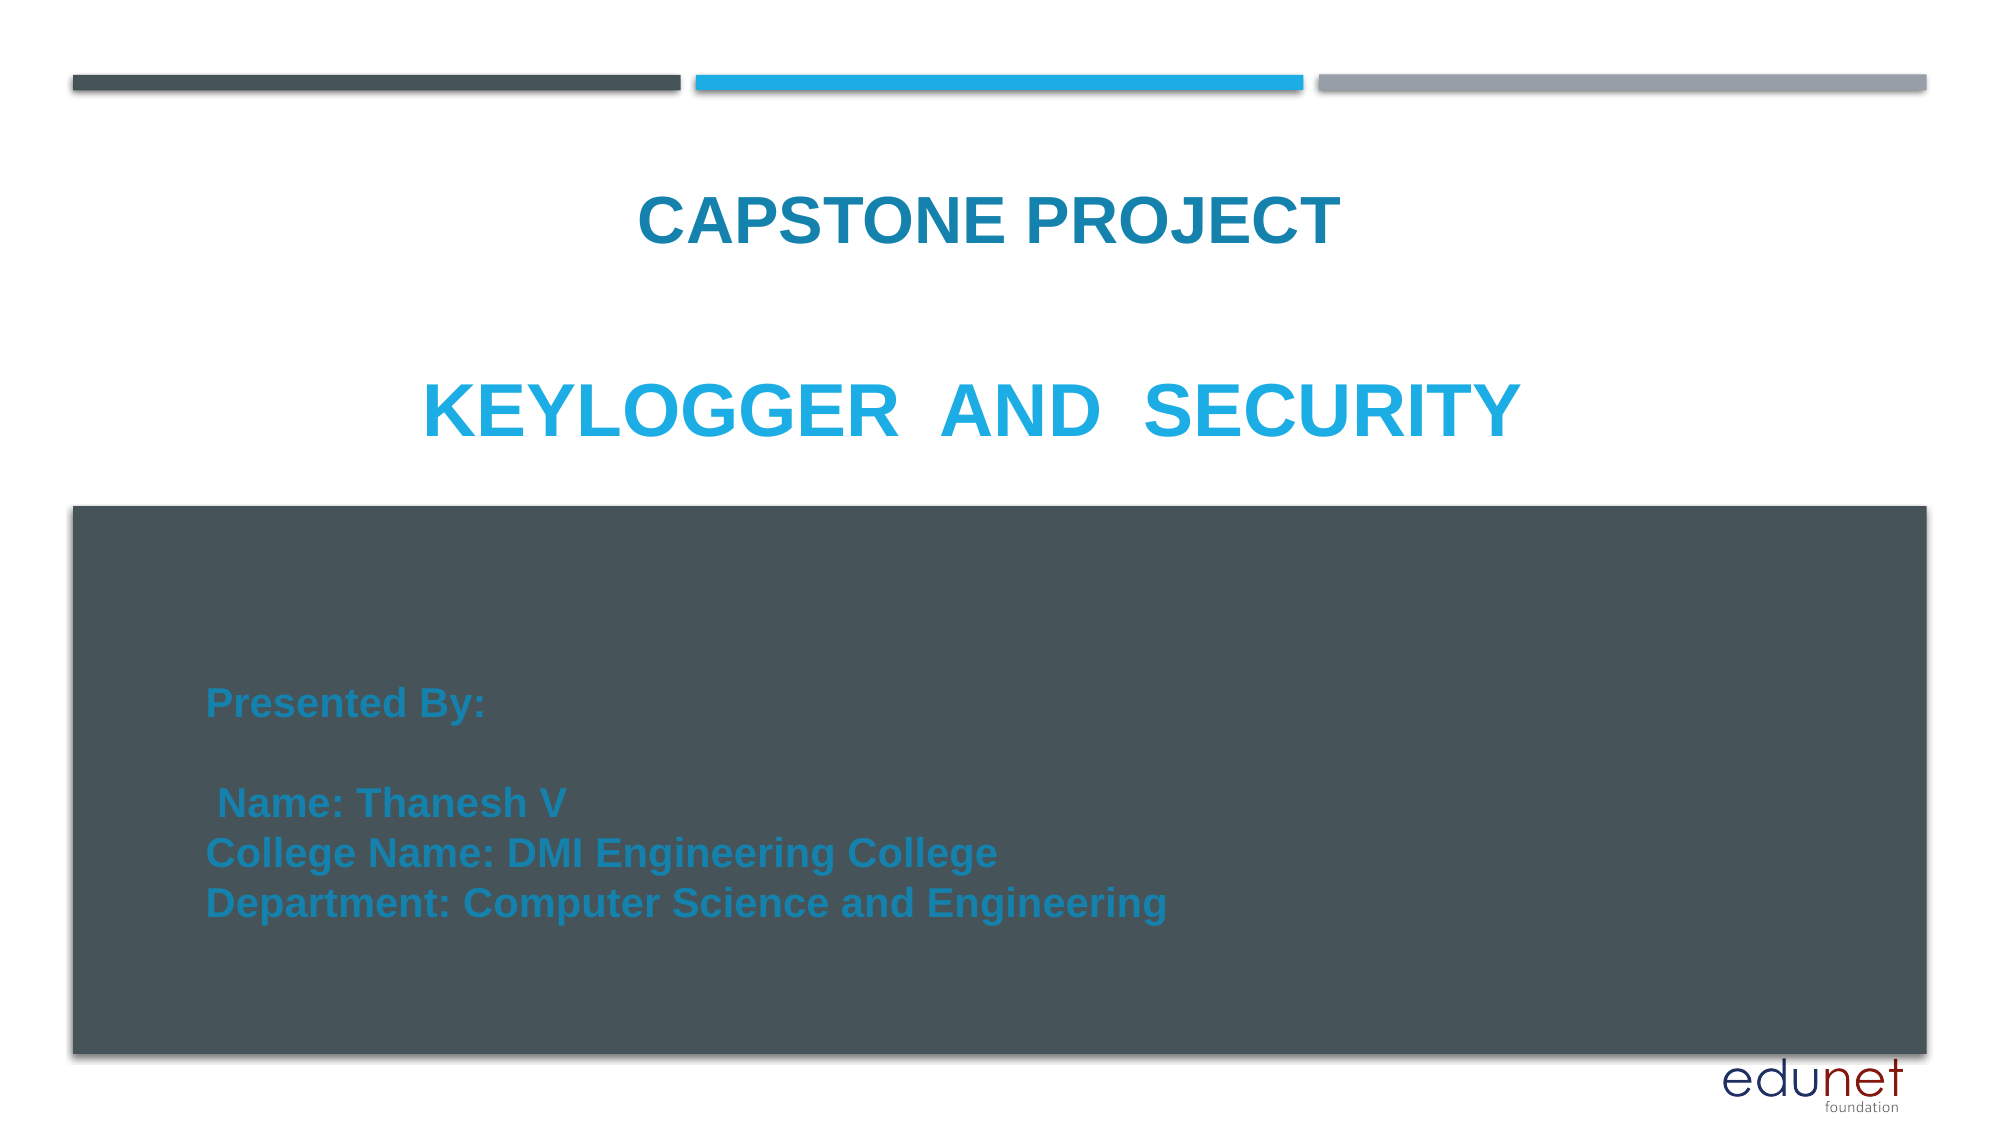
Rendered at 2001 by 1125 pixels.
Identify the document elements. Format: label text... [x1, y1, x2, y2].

title Keylogger and security [222, 298, 1723, 460]
picture [1719, 1056, 1905, 1116]
text_box Presented By: Name: Thanesh V College Name: DMI Engineering College Department: Computer Science and Engineering [190, 667, 1818, 934]
text_box CAPSTONE PROJECT [0, 169, 2000, 265]
